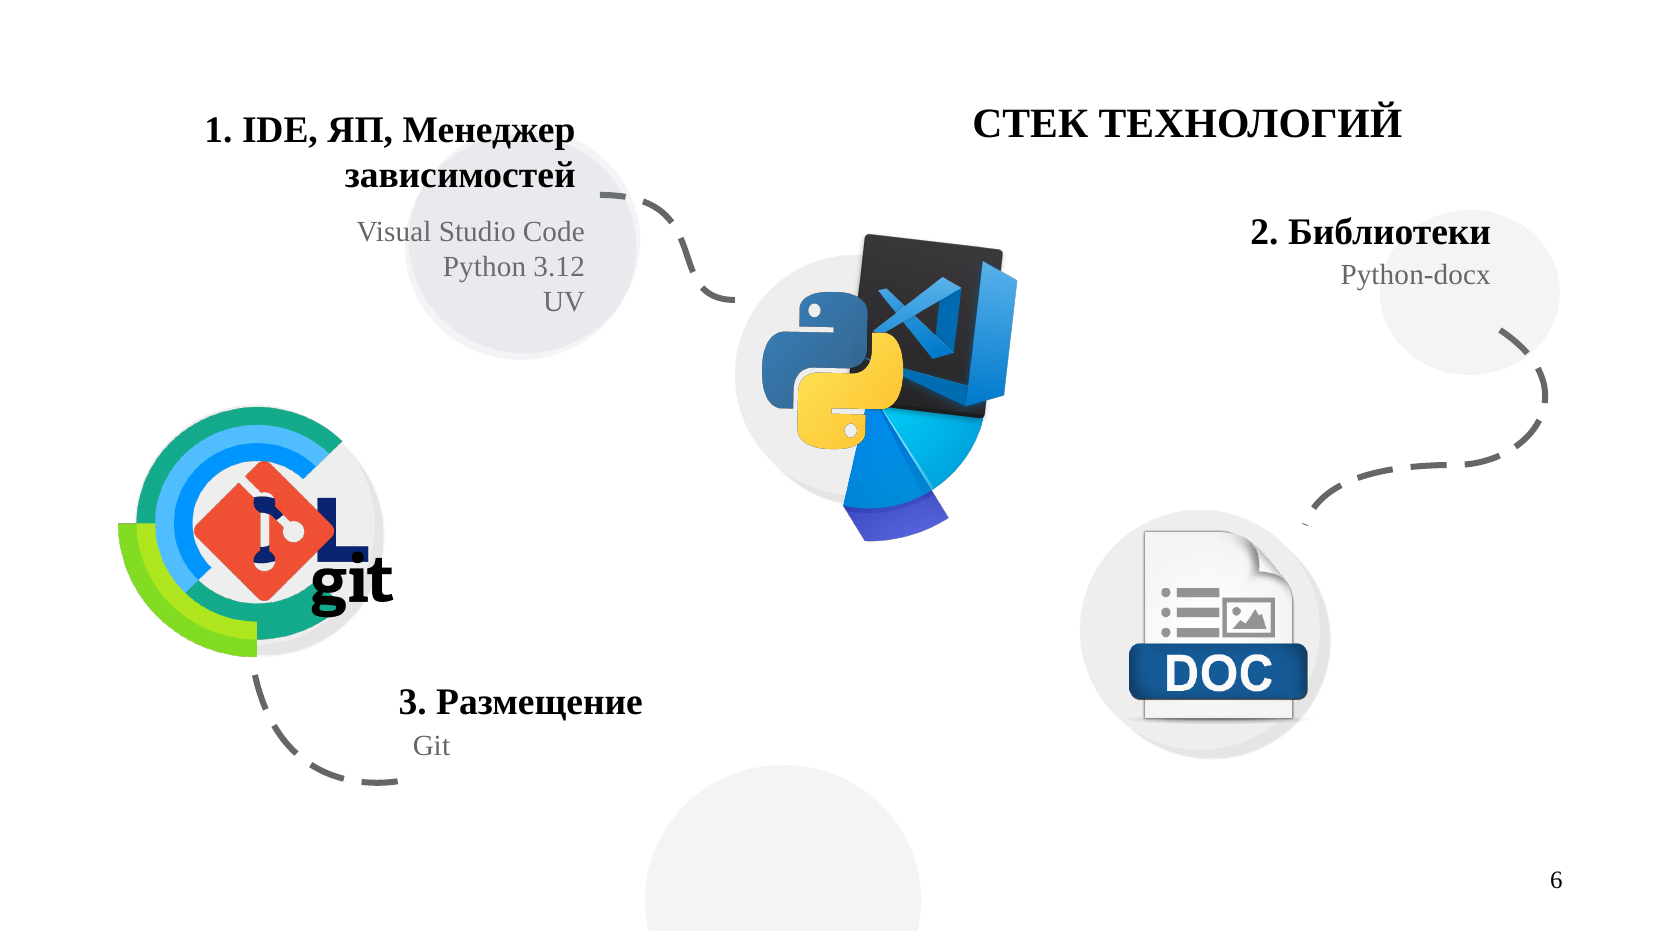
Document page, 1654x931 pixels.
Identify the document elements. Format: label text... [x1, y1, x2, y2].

text_box Python-docx [1181, 248, 1506, 408]
text_box [408, 148, 641, 354]
picture [118, 407, 410, 657]
text_box 3. Размещение [383, 669, 776, 729]
text_box СТЕК ТЕХНОЛОГИЙ [738, 88, 1418, 178]
text_box Git [398, 729, 605, 798]
text_box 2. Библиотеки [1210, 199, 1506, 266]
text_box 1. IDE, ЯП, Менеджер зависимостей [29, 97, 591, 205]
picture [1115, 521, 1323, 729]
picture [761, 200, 1050, 560]
text_box Visual Studio Code Python 3.12 UV [29, 205, 438, 317]
text_box 6 [1535, 856, 1622, 916]
